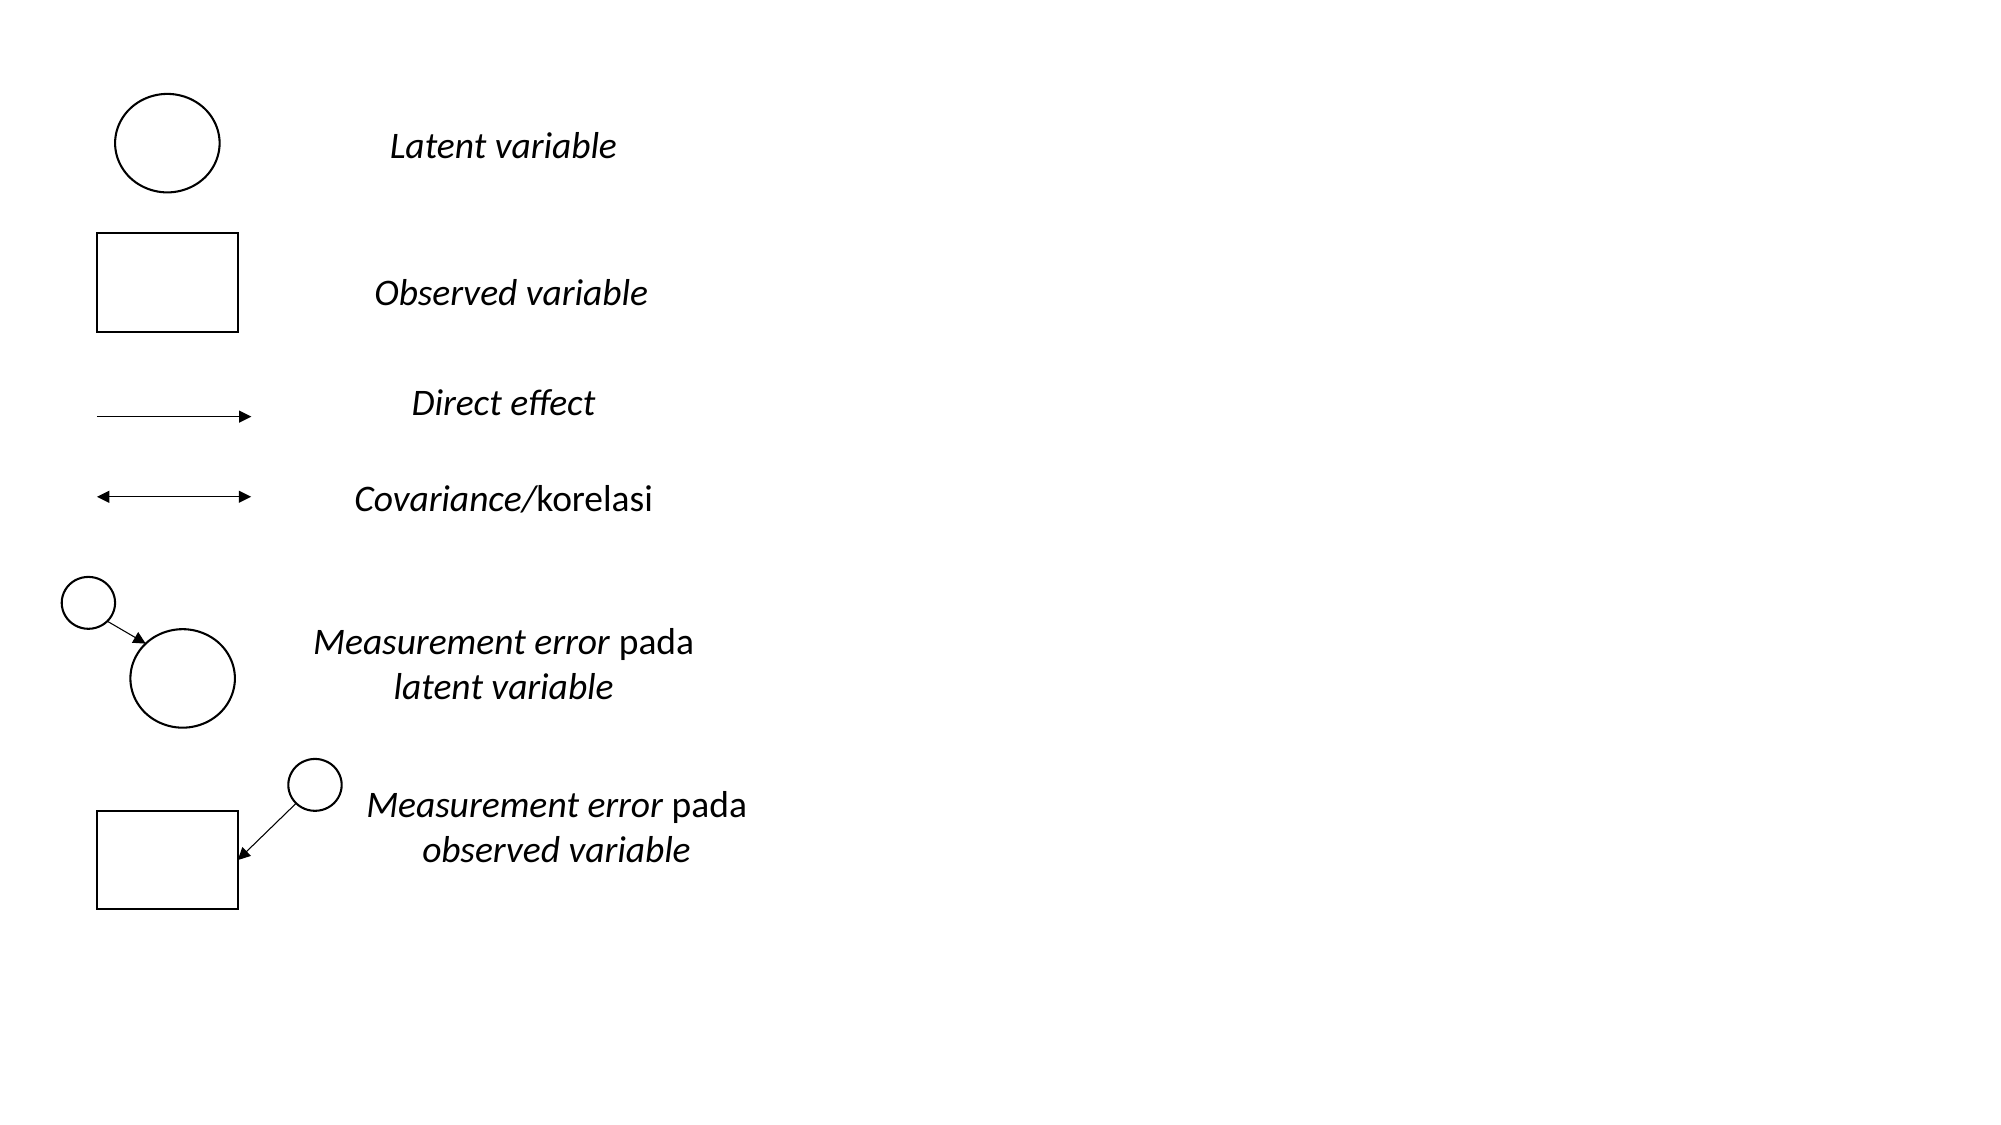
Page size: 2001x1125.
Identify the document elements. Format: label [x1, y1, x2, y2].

text_box [61, 93, 773, 910]
